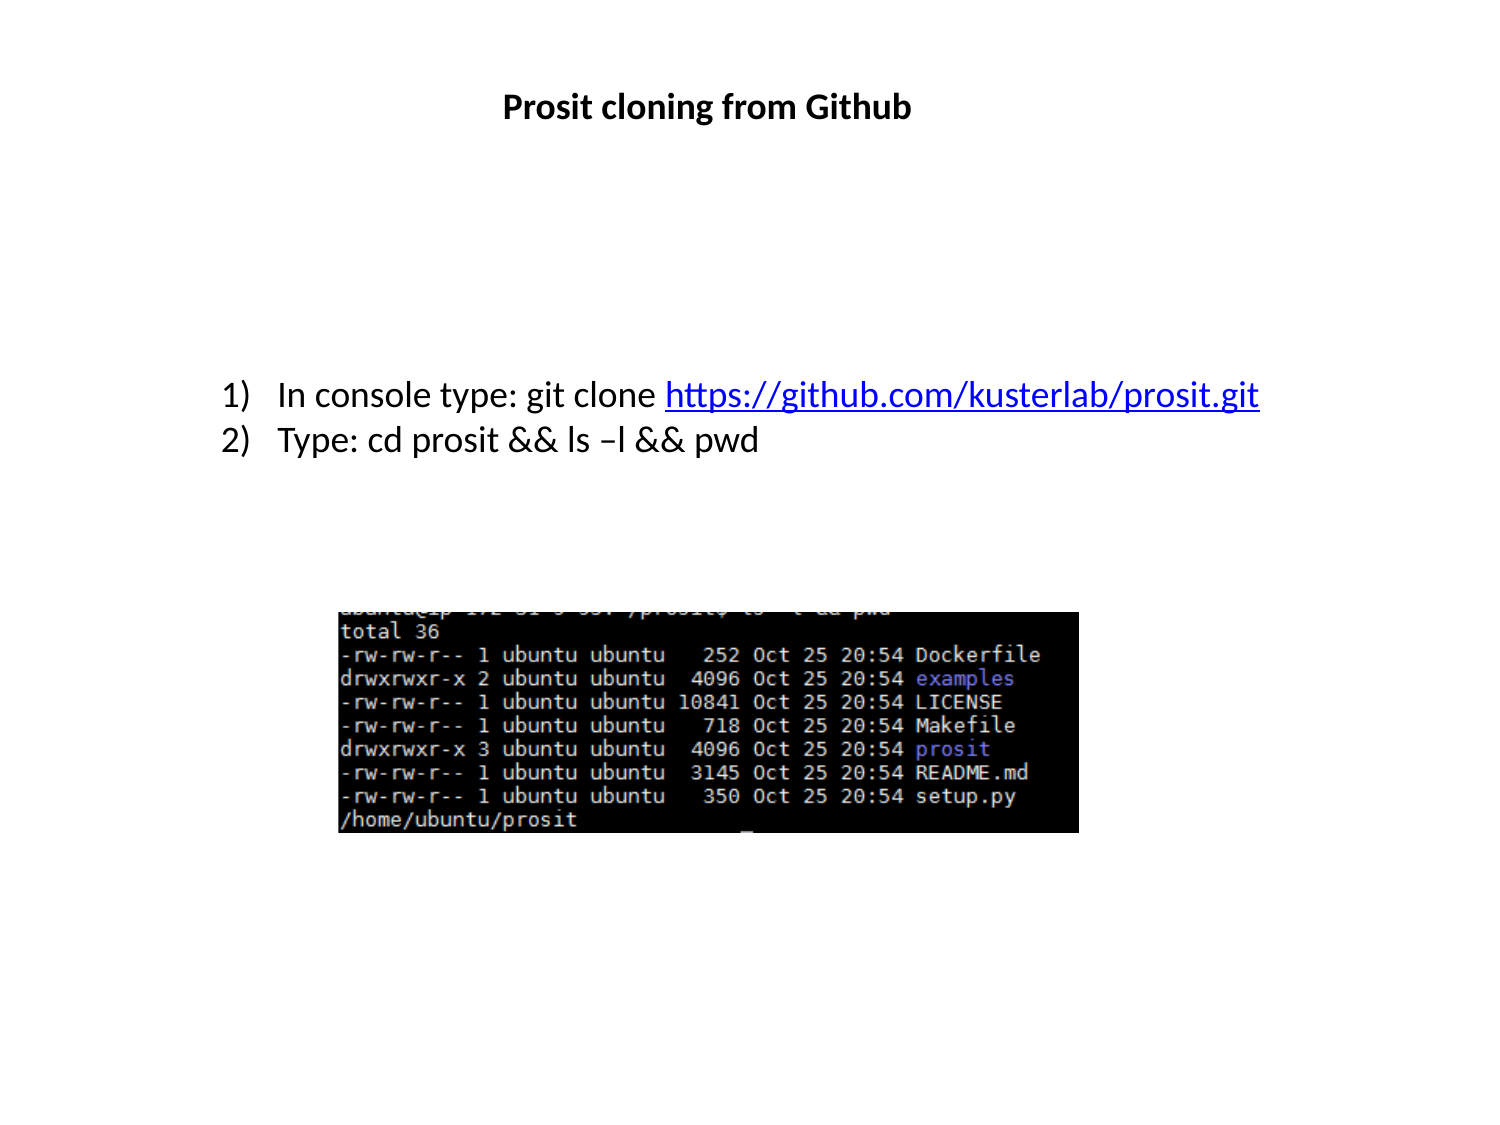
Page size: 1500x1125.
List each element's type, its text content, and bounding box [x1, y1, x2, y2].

text_box Prosit cloning from Github [488, 74, 928, 135]
text_box In console type: git clone https://github.com/kusterlab/prosit.git Type: cd prosit && ls –l && pwd [206, 362, 1275, 558]
picture [337, 612, 1079, 834]
